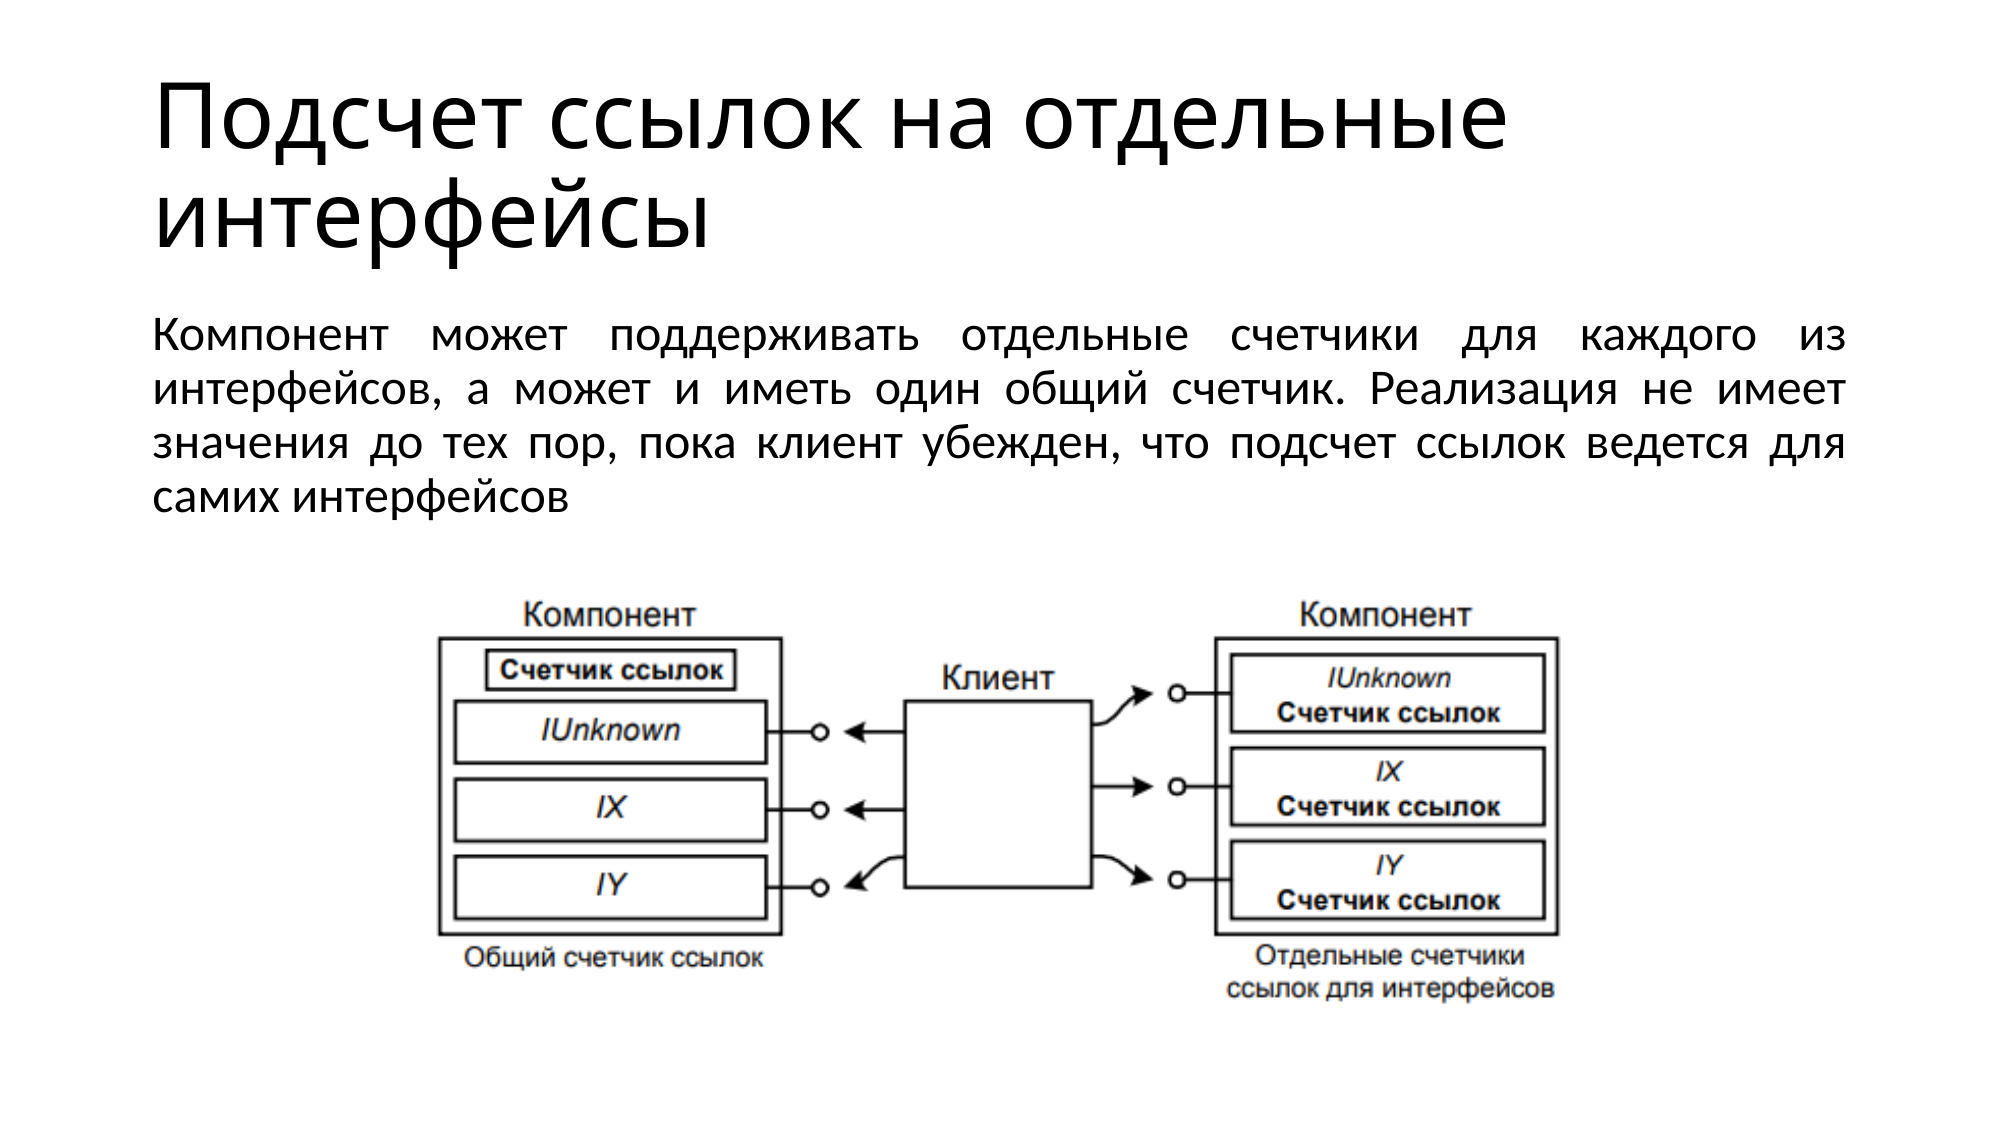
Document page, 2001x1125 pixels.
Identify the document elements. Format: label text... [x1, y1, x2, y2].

title Подсчет ссылок на отдельные интерфейсы [137, 59, 1863, 278]
picture [433, 588, 1567, 1014]
list Компонент может поддерживать отдельные счетчики для каждого из интерфейсов, а может и иметь один общий счетчик. Реализация не имеет значения до тех пор, пока клиент убежден, что подсчет ссылок ведется для самих интерфейсов [137, 299, 1863, 1014]
